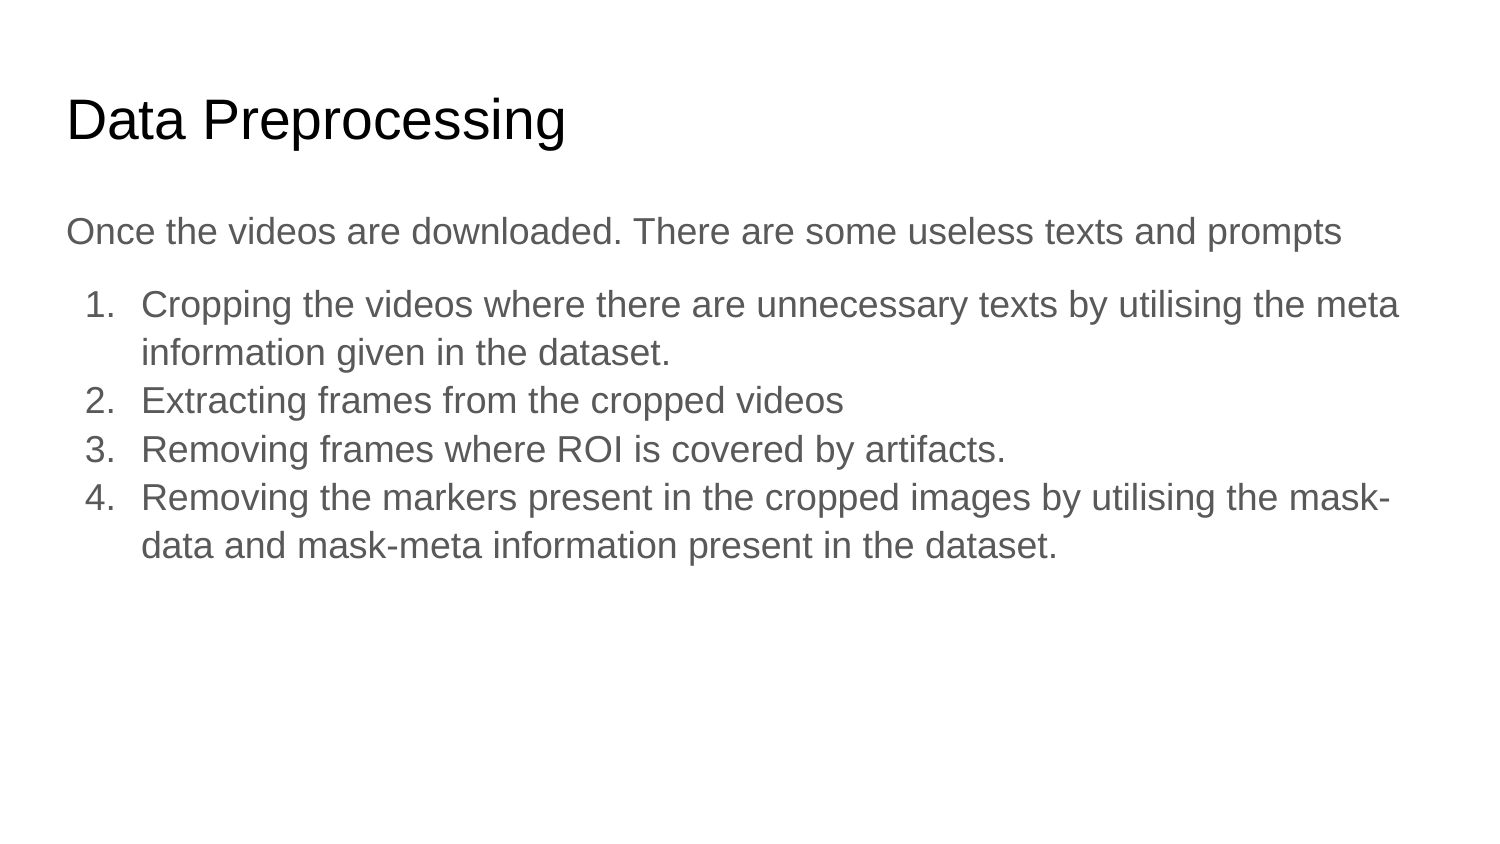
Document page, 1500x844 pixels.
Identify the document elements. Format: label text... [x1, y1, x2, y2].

title Data Preprocessing [51, 72, 1449, 167]
list Once the videos are downloaded. There are some useless texts and prompts Cropping the videos where there are unnecessary texts by utilising the meta information given in the dataset. Extracting frames from the cropped videos Removing frames where ROI is covered by artifacts. Removing the markers present in the cropped images by utilising the mask-data and mask-meta information present in the dataset. [51, 189, 1449, 750]
